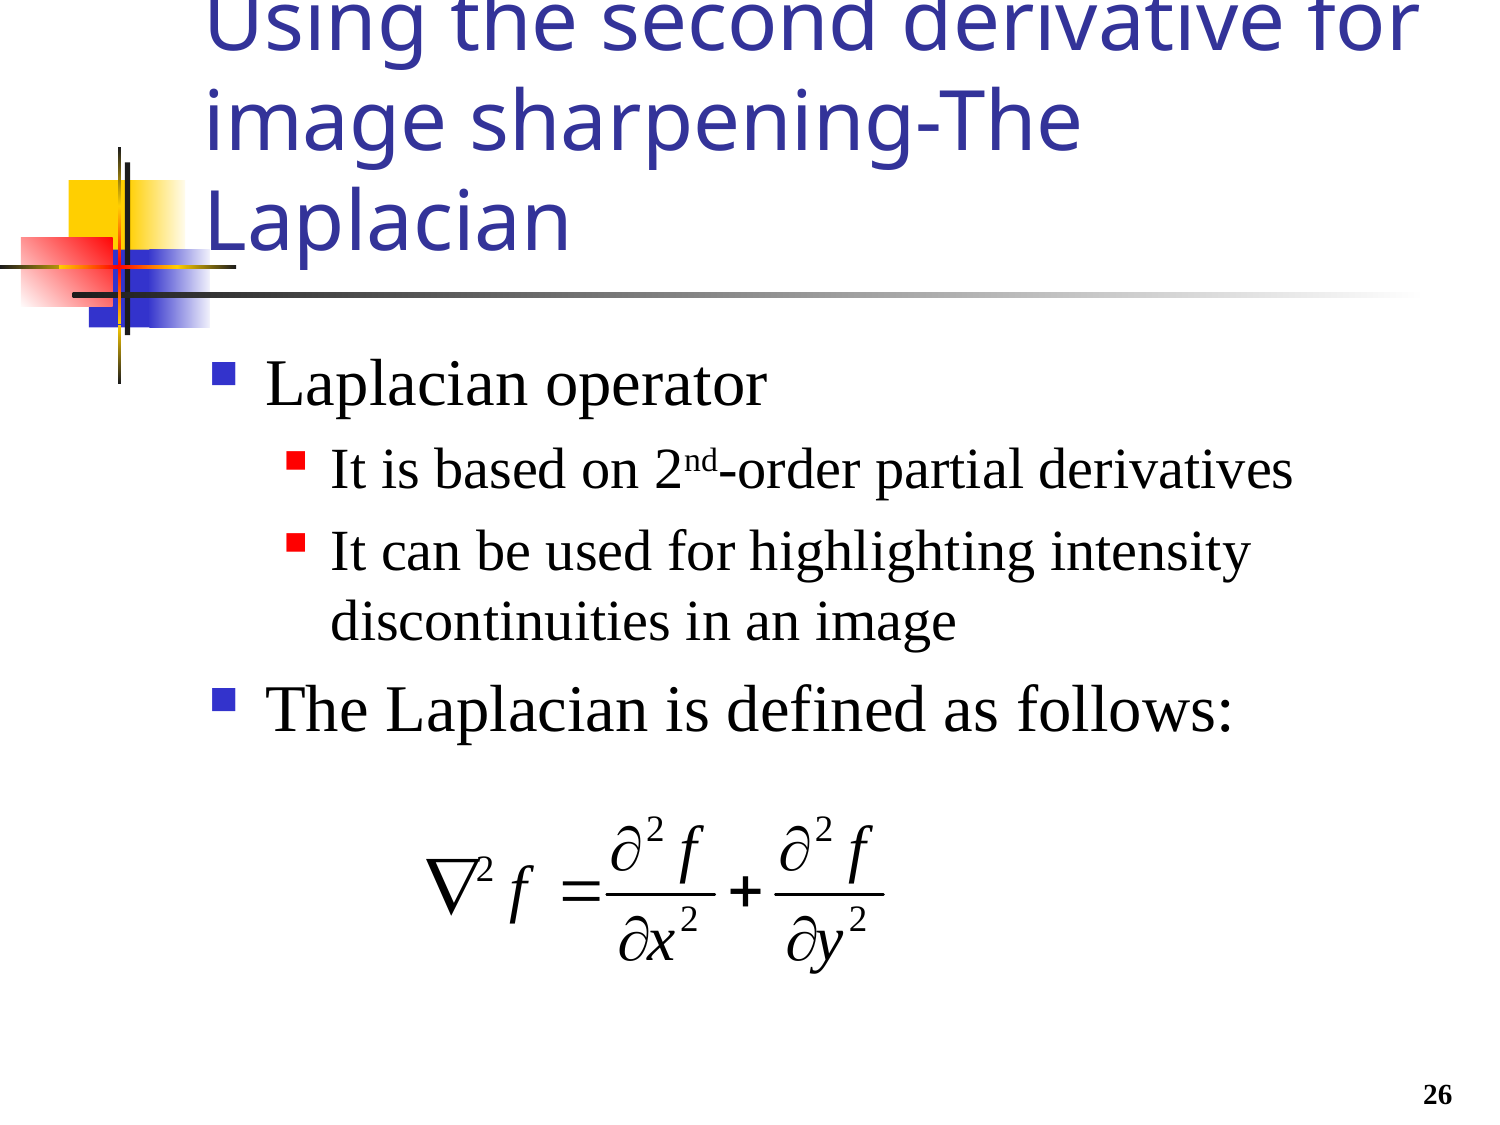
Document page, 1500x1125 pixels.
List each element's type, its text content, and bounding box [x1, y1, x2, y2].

list Laplacian operator It is based on 2nd-order partial derivatives It can be used for highlighting intensity discontinuities in an image The Laplacian is defined as follows: [193, 330, 1470, 1007]
title Using the second derivative for image sharpening-The Laplacian [188, 34, 1468, 276]
slide_number 26 [1154, 1042, 1468, 1118]
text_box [418, 798, 896, 985]
